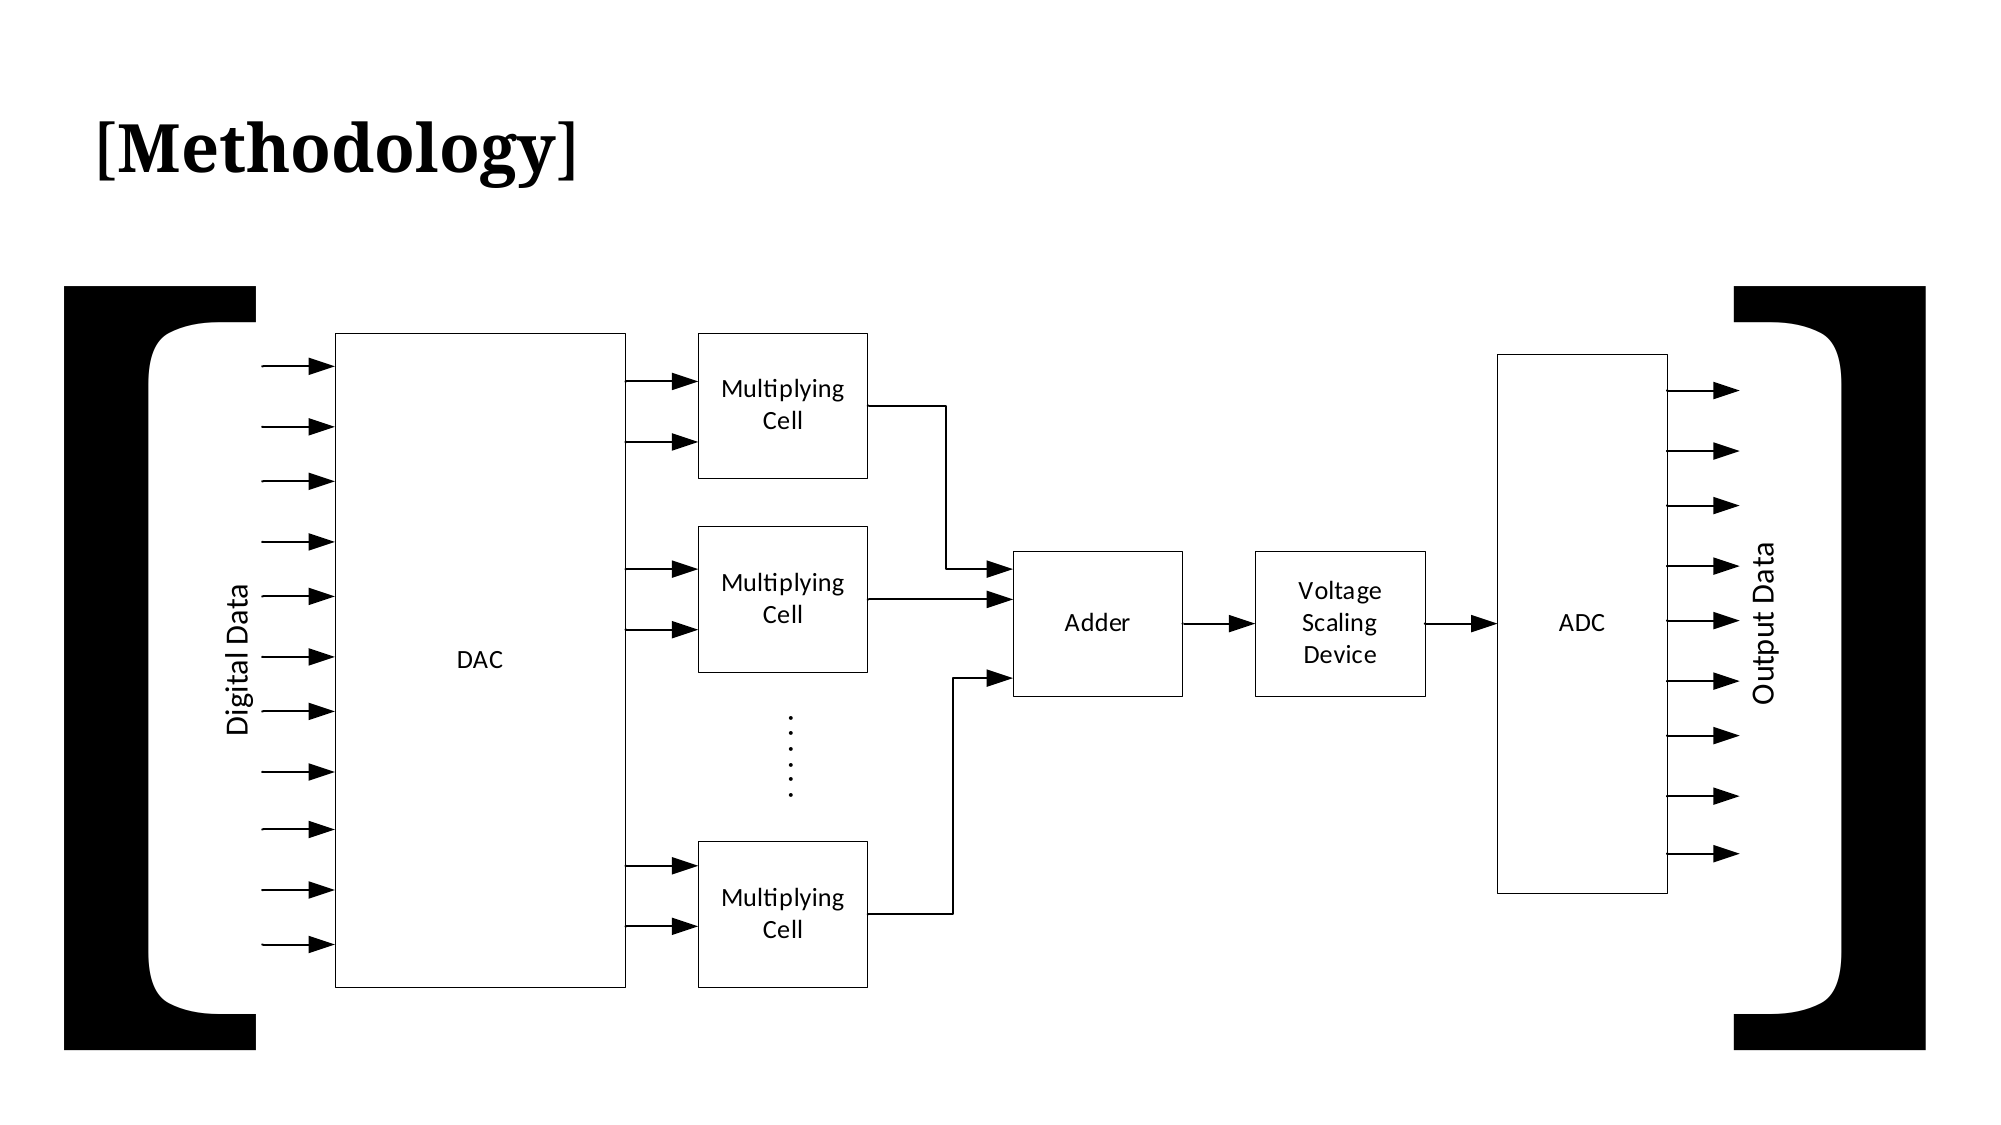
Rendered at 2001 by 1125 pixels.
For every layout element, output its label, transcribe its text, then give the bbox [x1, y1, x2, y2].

text_box [ [0, 72, 243, 1120]
text_box ] [1688, 72, 1967, 1120]
text_box [Methodology] [79, 98, 879, 193]
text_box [208, 328, 1792, 989]
